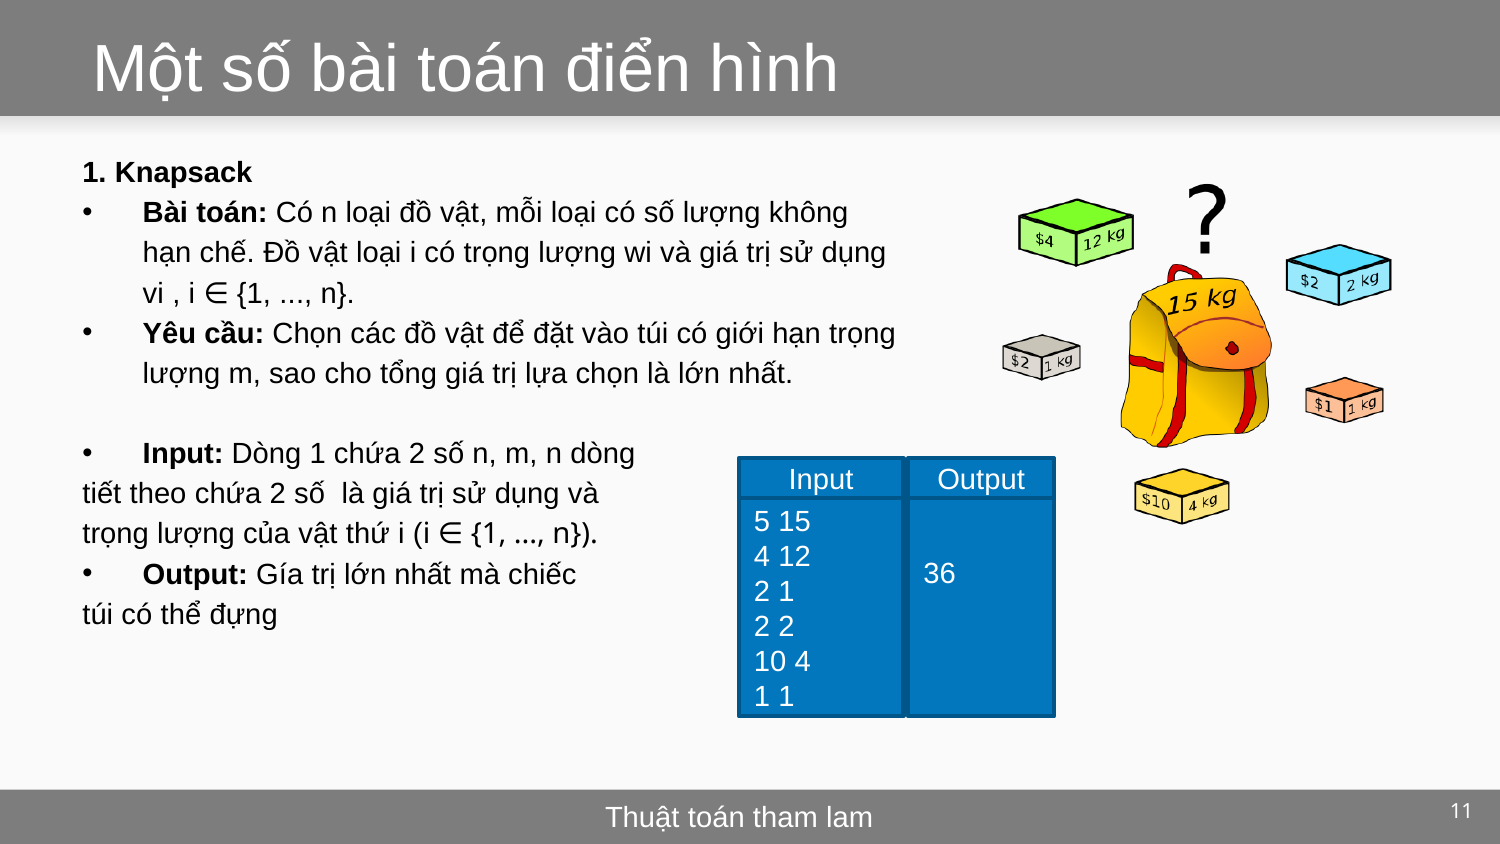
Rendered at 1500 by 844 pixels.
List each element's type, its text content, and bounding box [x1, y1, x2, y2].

text_box 5 15 4 12 2 1 2 2 10 4 1 1 [738, 498, 904, 717]
text_box 36 [908, 498, 1054, 717]
picture [992, 178, 1399, 531]
slide_number 11 [1398, 789, 1489, 835]
list 1. Knapsack Bài toán: Có n loại đồ vật, mỗi loại có số lượng không hạn chế. Đồ vật loại i có trọng lượng wi và giá trị sử dụng vi , i ∈ {1, ..., n}. Yêu cầu: Chọn các đồ vật để đặt vào túi có giới hạn trọng lượng m, sao cho tổng giá trị lựa chọn là lớn nhất. Input: Dòng 1 chứa 2 số n, m, n dòng tiết theo chứa 2 số là giá trị sử dụng và trọng lượng của vật thứ i (i ∈ {1, ..., n}). Output: Gía trị lớn nhất mà chiếc túi có thể đựng [52, 133, 918, 730]
title Một số bài toán điển hình [77, 9, 1427, 120]
text_box Output [908, 458, 987, 498]
text_box Input [738, 458, 904, 498]
